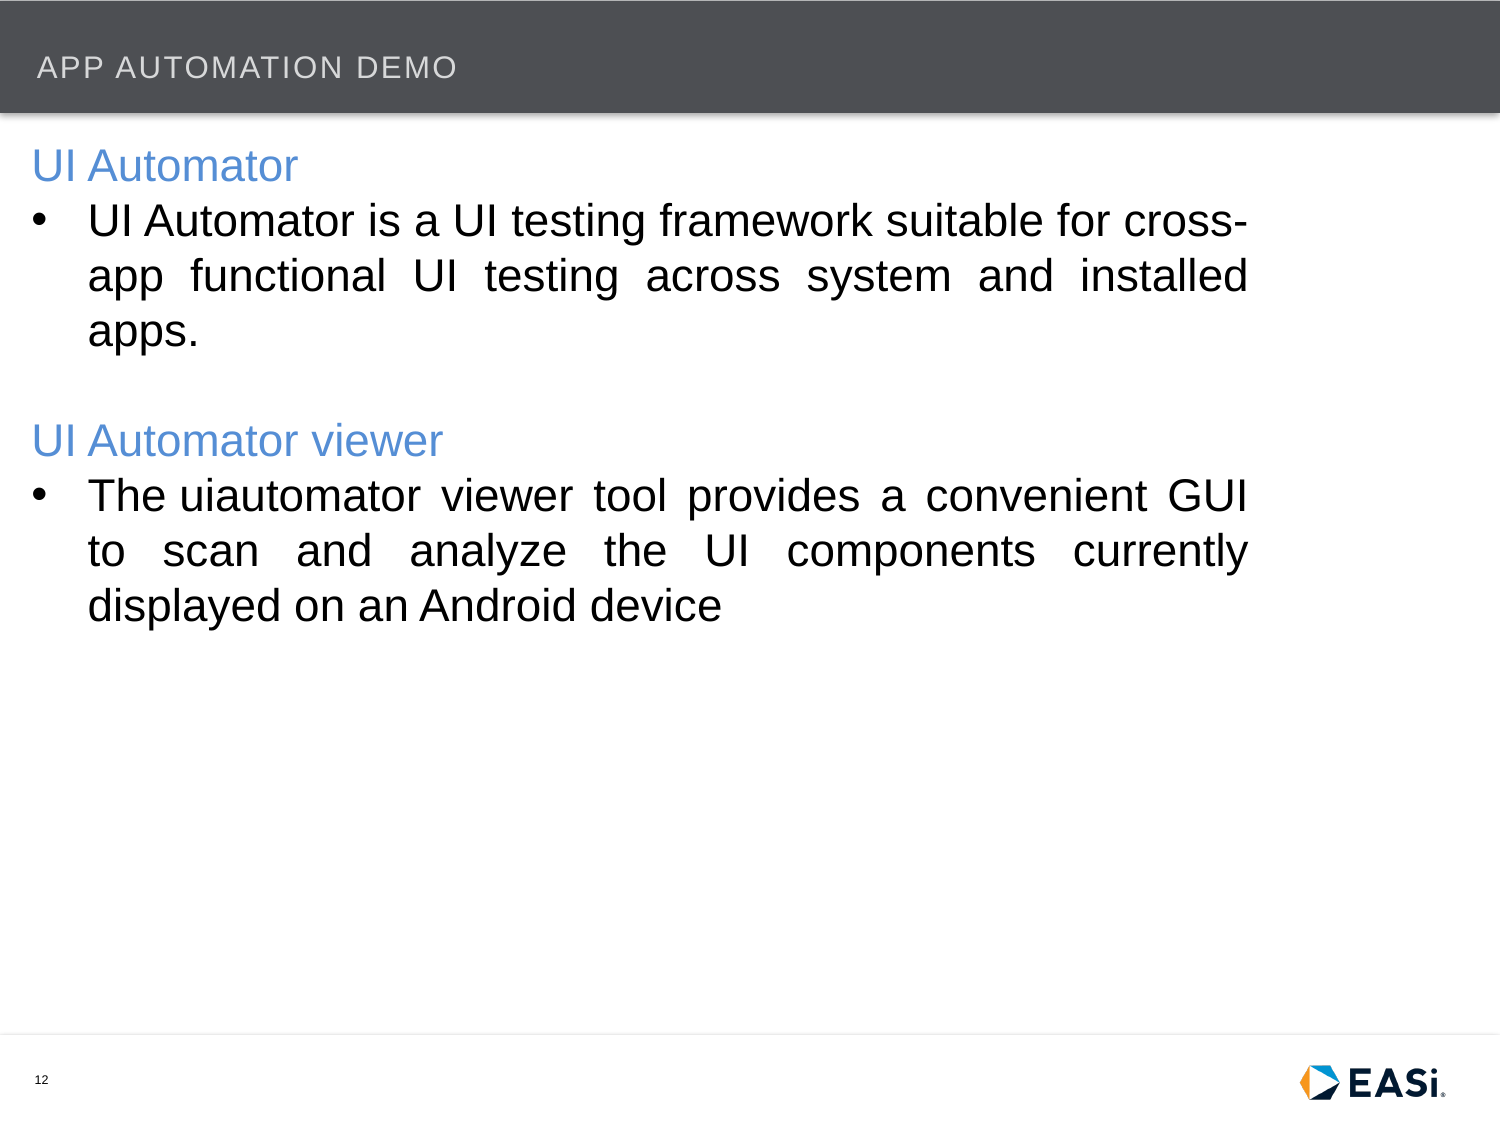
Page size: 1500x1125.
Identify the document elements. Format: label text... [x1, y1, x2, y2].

title APP AUTOMATION DEMO [36, 9, 1320, 85]
text_box UI Automator UI Automator is a UI testing framework suitable for cross-app functional UI testing across system and installed apps. UI Automator viewer The uiautomator viewer tool provides a convenient GUI to scan and analyze the UI components currently displayed on an Android device [16, 128, 1265, 859]
slide_number 12 [16, 1049, 117, 1110]
picture [1279, 1037, 1466, 1125]
